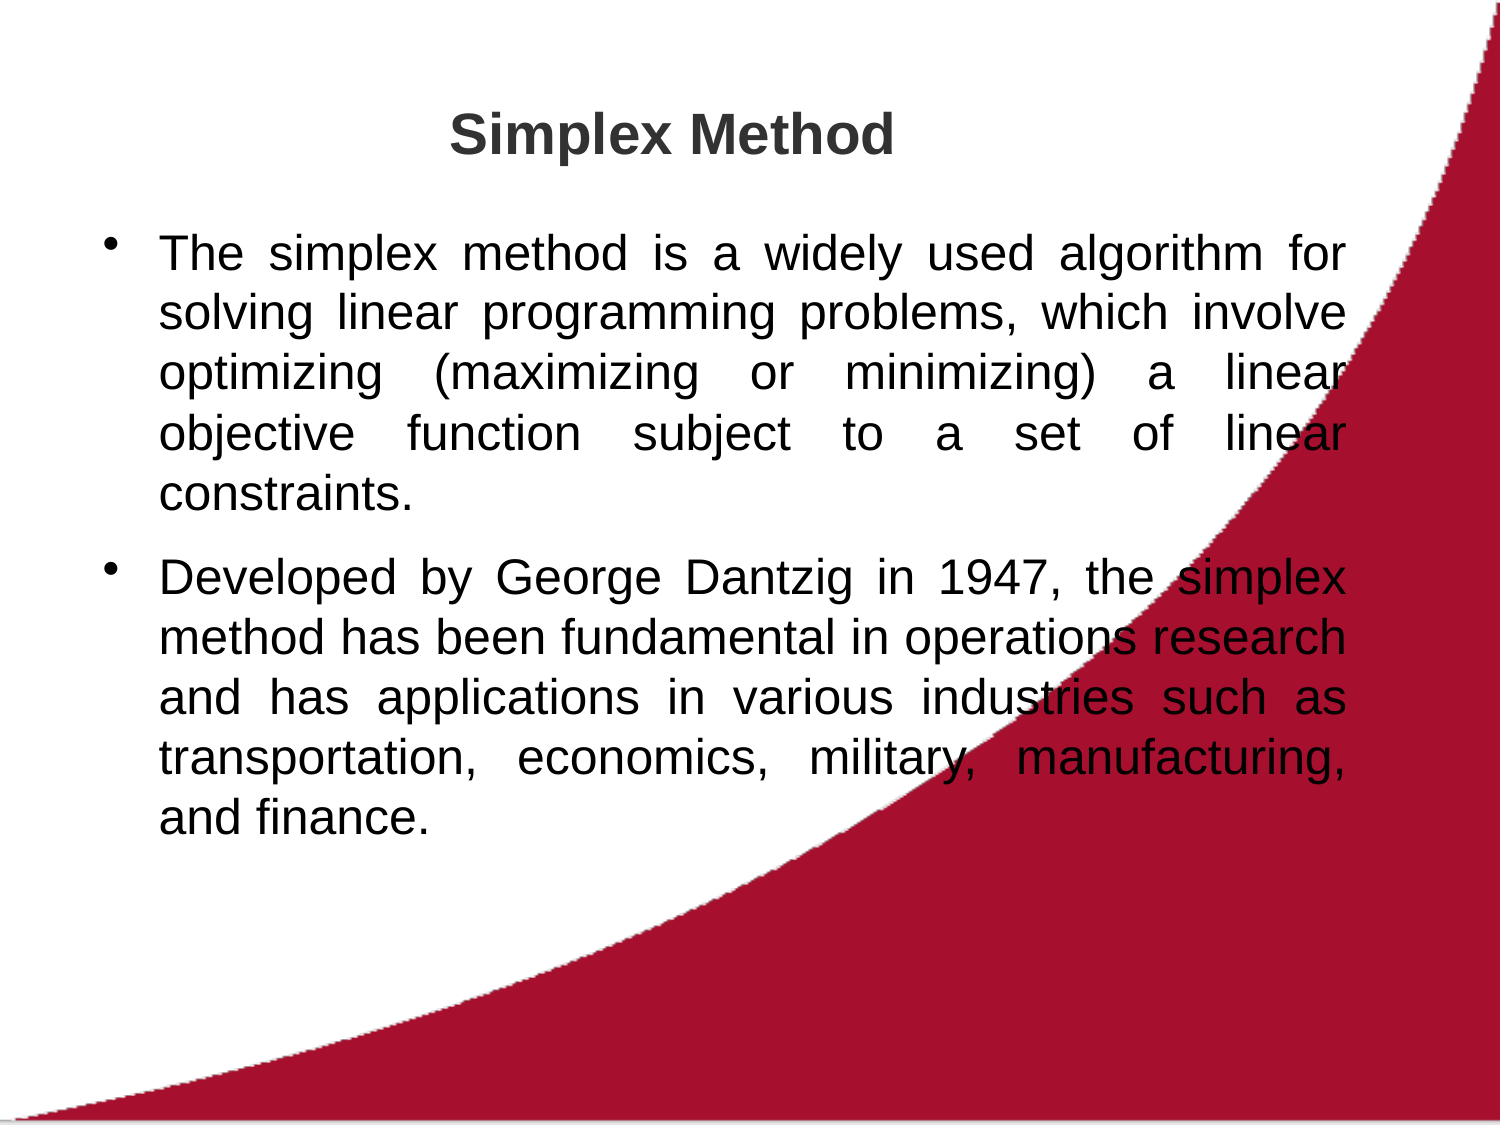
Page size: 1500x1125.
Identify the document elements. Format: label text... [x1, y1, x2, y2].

picture [0, 0, 1500, 1125]
title Simplex Method [37, 74, 1290, 188]
list The simplex method is a widely used algorithm for solving linear programming problems, which involve optimizing (maximizing or minimizing) a linear objective function subject to a set of linear constraints. Developed by George Dantzig in 1947, the simplex method has been fundamental in operations research and has applications in various industries such as transportation, economics, military, manufacturing, and finance. [87, 212, 1363, 1051]
